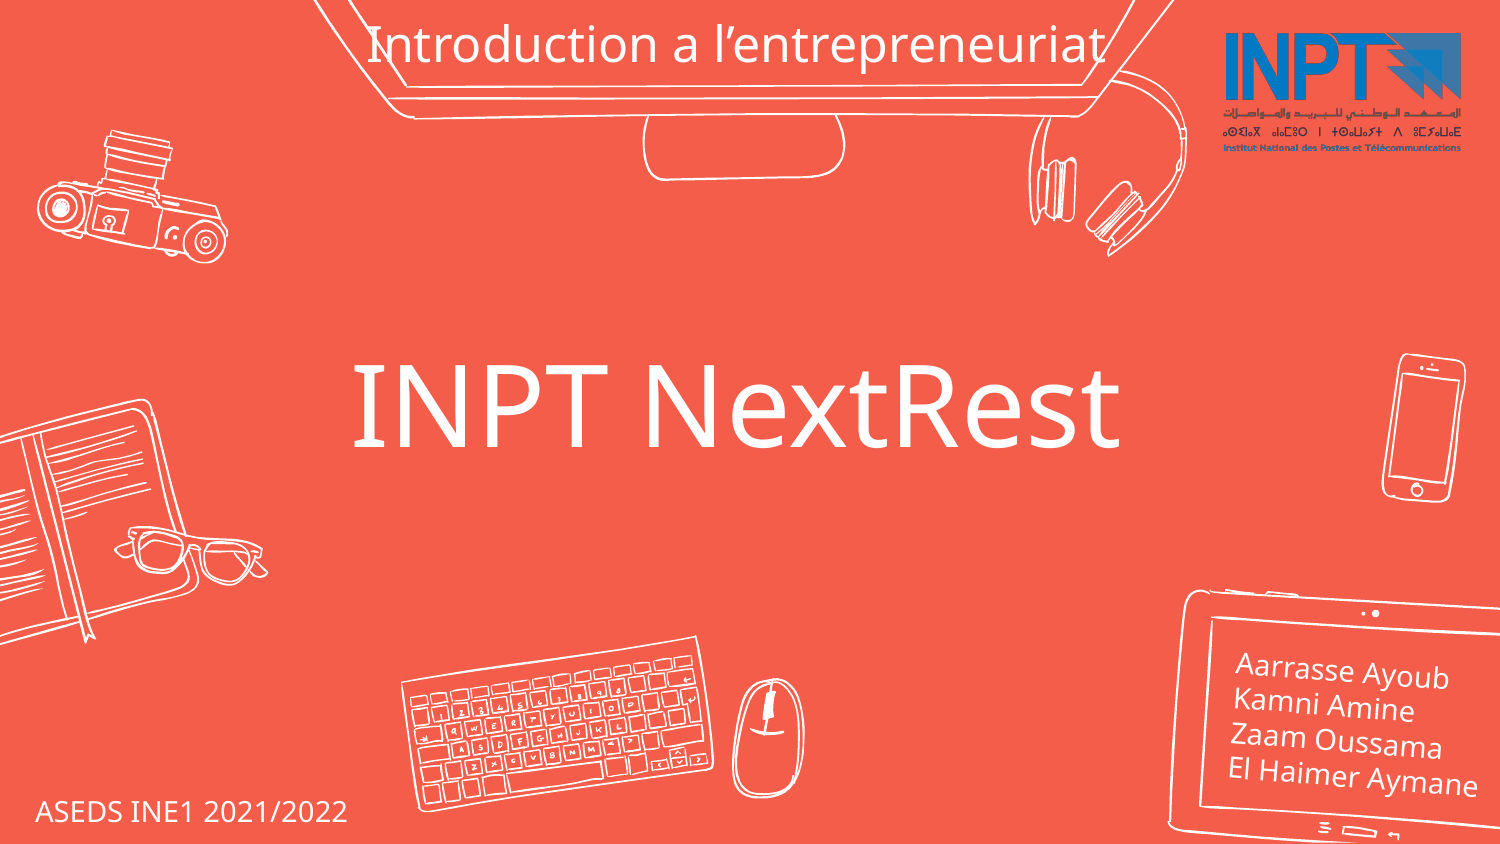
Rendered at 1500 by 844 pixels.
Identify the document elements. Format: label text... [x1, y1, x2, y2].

title Introduction a l’entrepreneuriat [52, 0, 1421, 138]
text_box Aarrasse Ayoub Kamni Amine Zaam Oussama El Haimer Aymane [1210, 635, 1500, 814]
text_box ASEDS INE1 2021/2022 [0, 778, 440, 844]
picture [1223, 32, 1462, 151]
text_box INPT NextRest [52, 306, 1421, 497]
